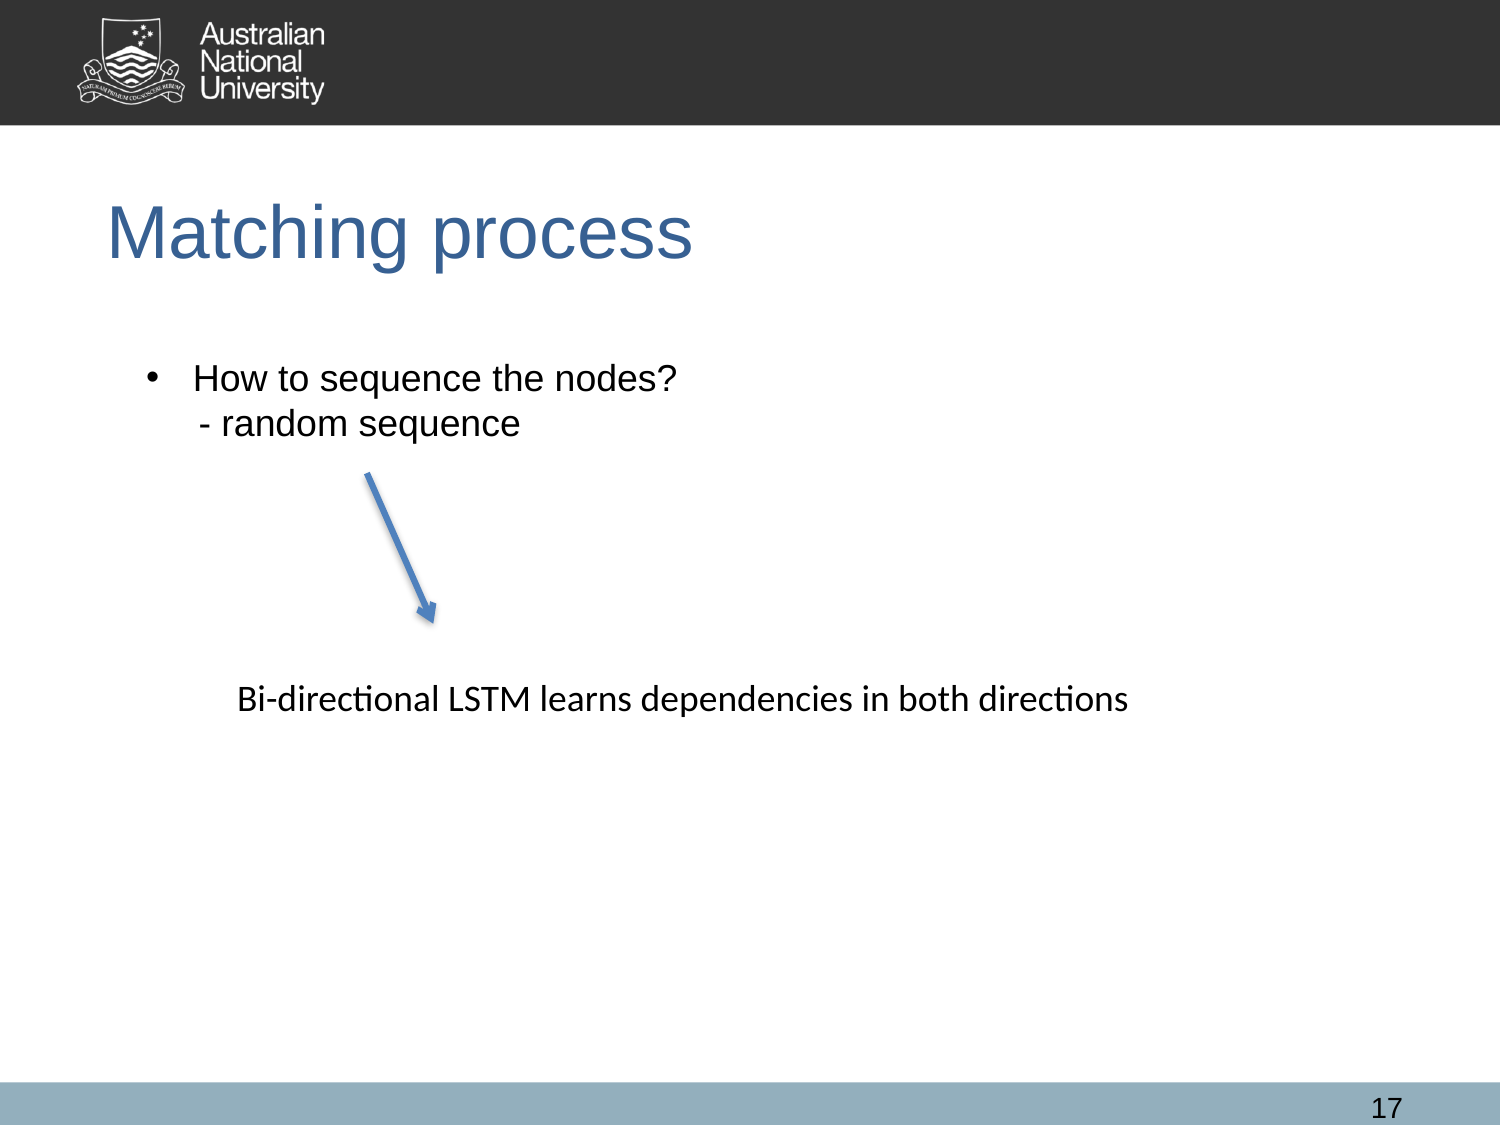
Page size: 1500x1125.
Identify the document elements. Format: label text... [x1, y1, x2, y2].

text_box How to sequence the nodes? - random sequence [131, 301, 1369, 632]
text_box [366, 472, 434, 625]
text_box 17 [1368, 1087, 1413, 1125]
picture [77, 18, 325, 105]
text_box Bi-directional LSTM learns dependencies in both directions [222, 666, 1342, 727]
text_box Matching process [91, 175, 1225, 281]
